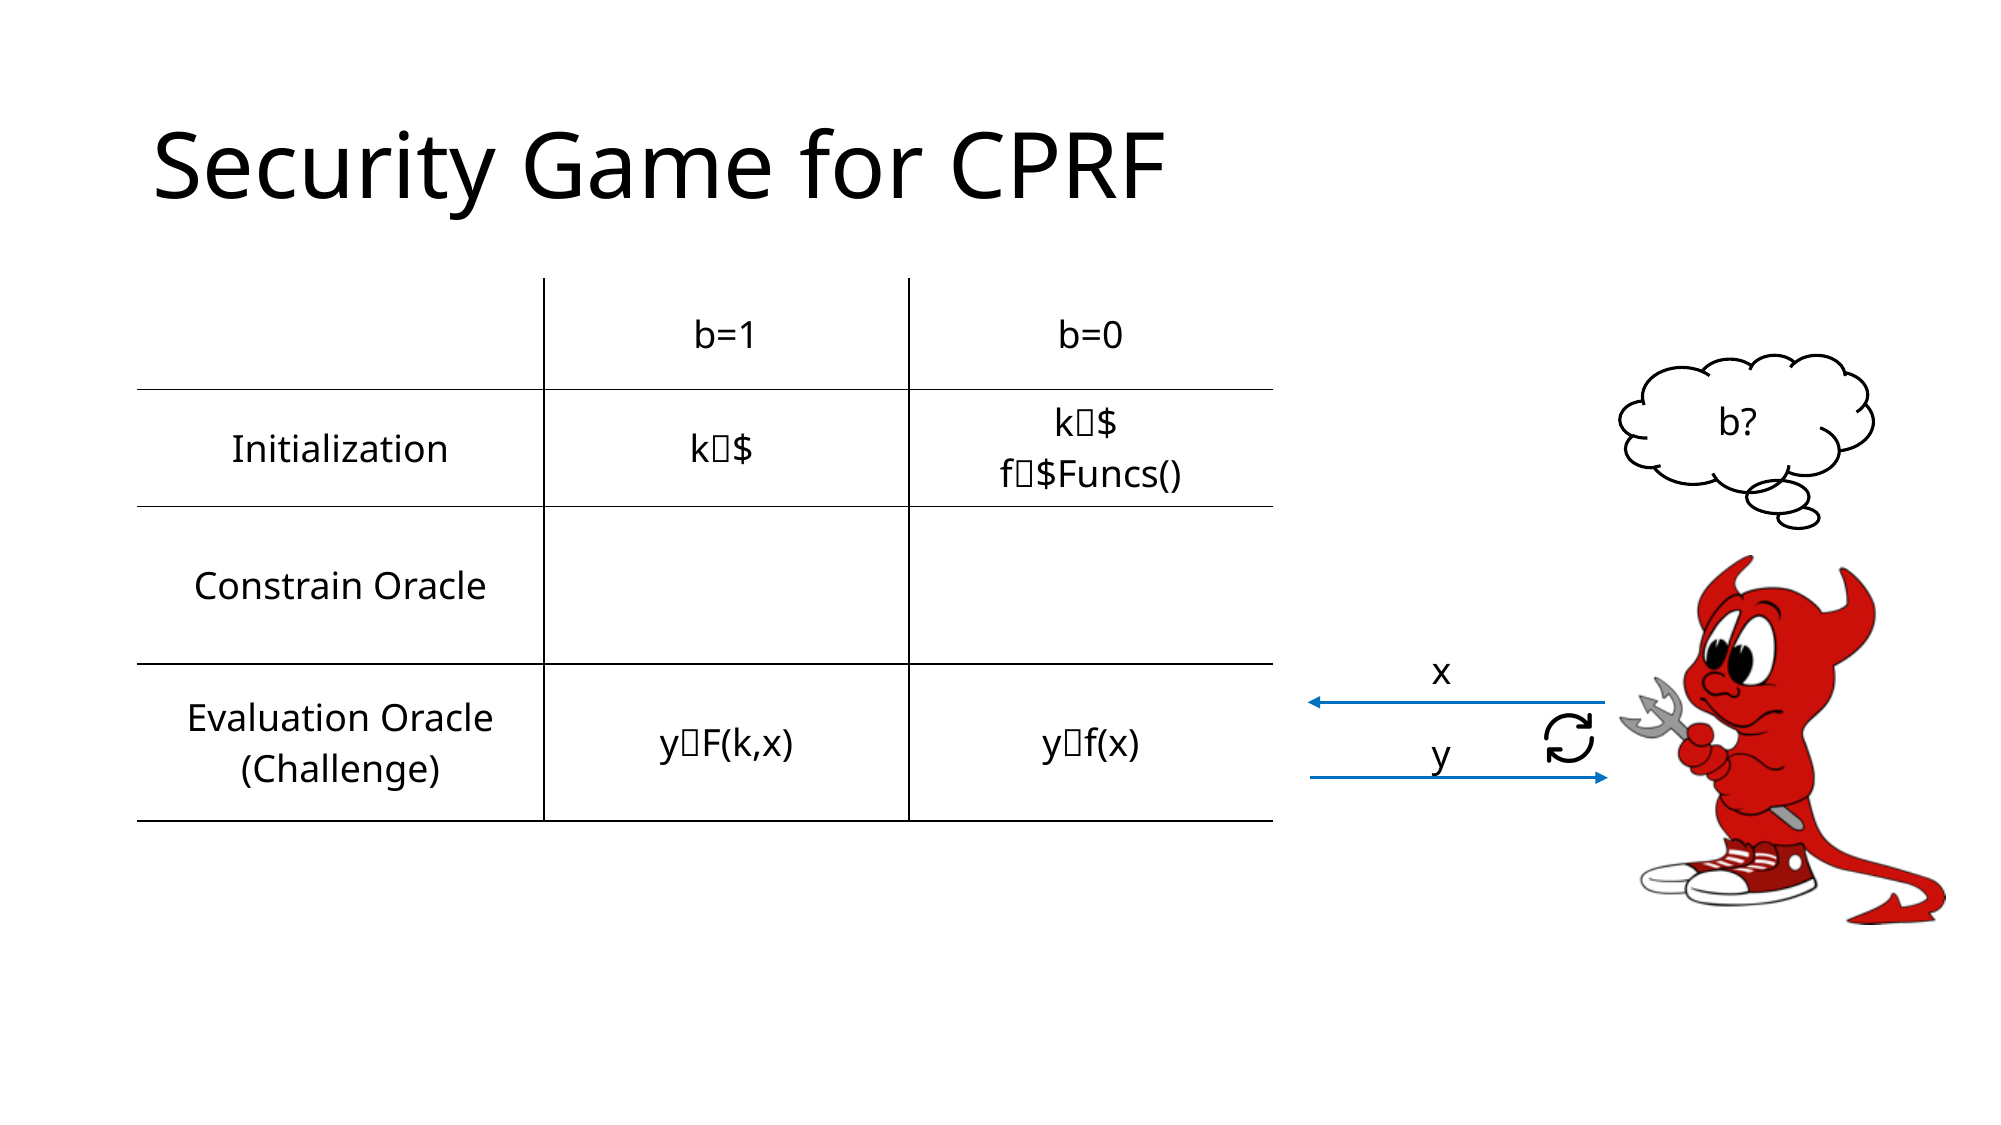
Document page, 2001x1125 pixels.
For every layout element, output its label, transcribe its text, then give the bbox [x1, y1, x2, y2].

picture [1544, 712, 1594, 763]
text_box [1776, 506, 1821, 531]
text_box y [1416, 779, 1577, 783]
text_box b? [1618, 353, 1876, 495]
picture [1619, 555, 1947, 926]
text_box y [1416, 723, 1577, 776]
title Security Game for CPRF [137, 59, 1863, 278]
text_box [1744, 479, 1811, 516]
text_box x [1416, 639, 1577, 700]
